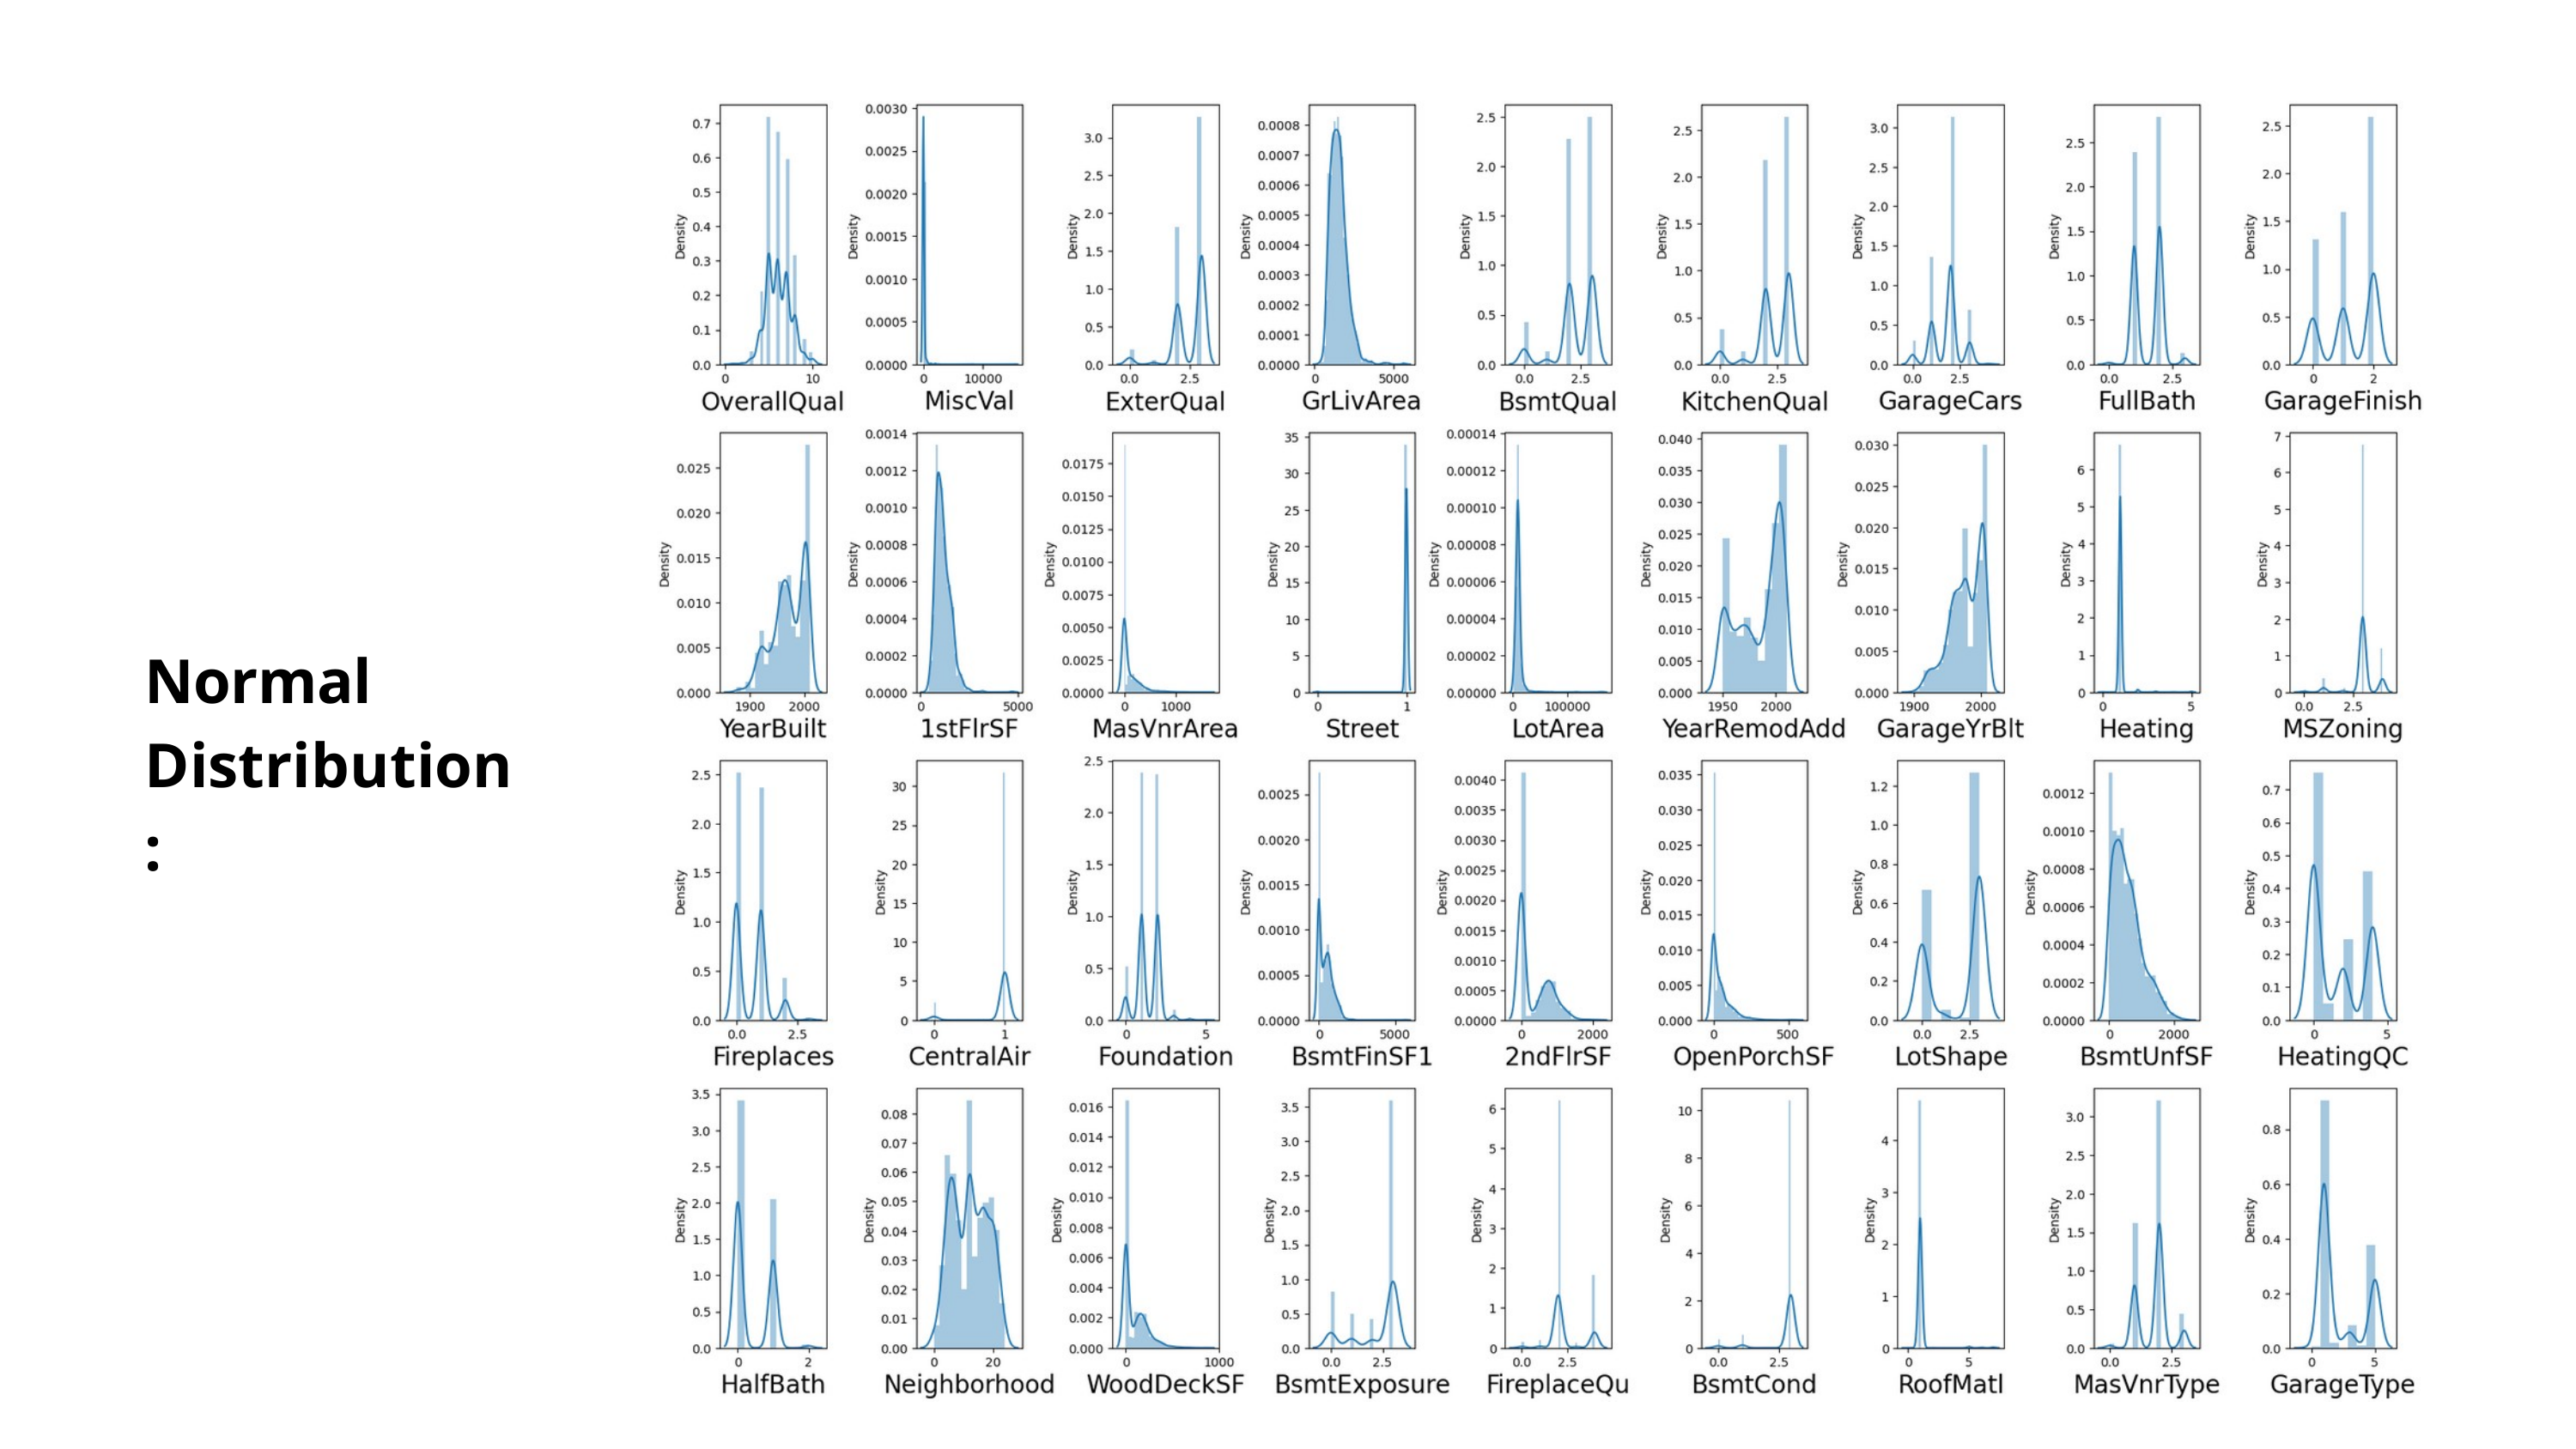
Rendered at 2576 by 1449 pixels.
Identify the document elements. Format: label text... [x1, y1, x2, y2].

picture [657, 100, 2424, 1402]
title Normal Distribution: [143, 629, 524, 883]
